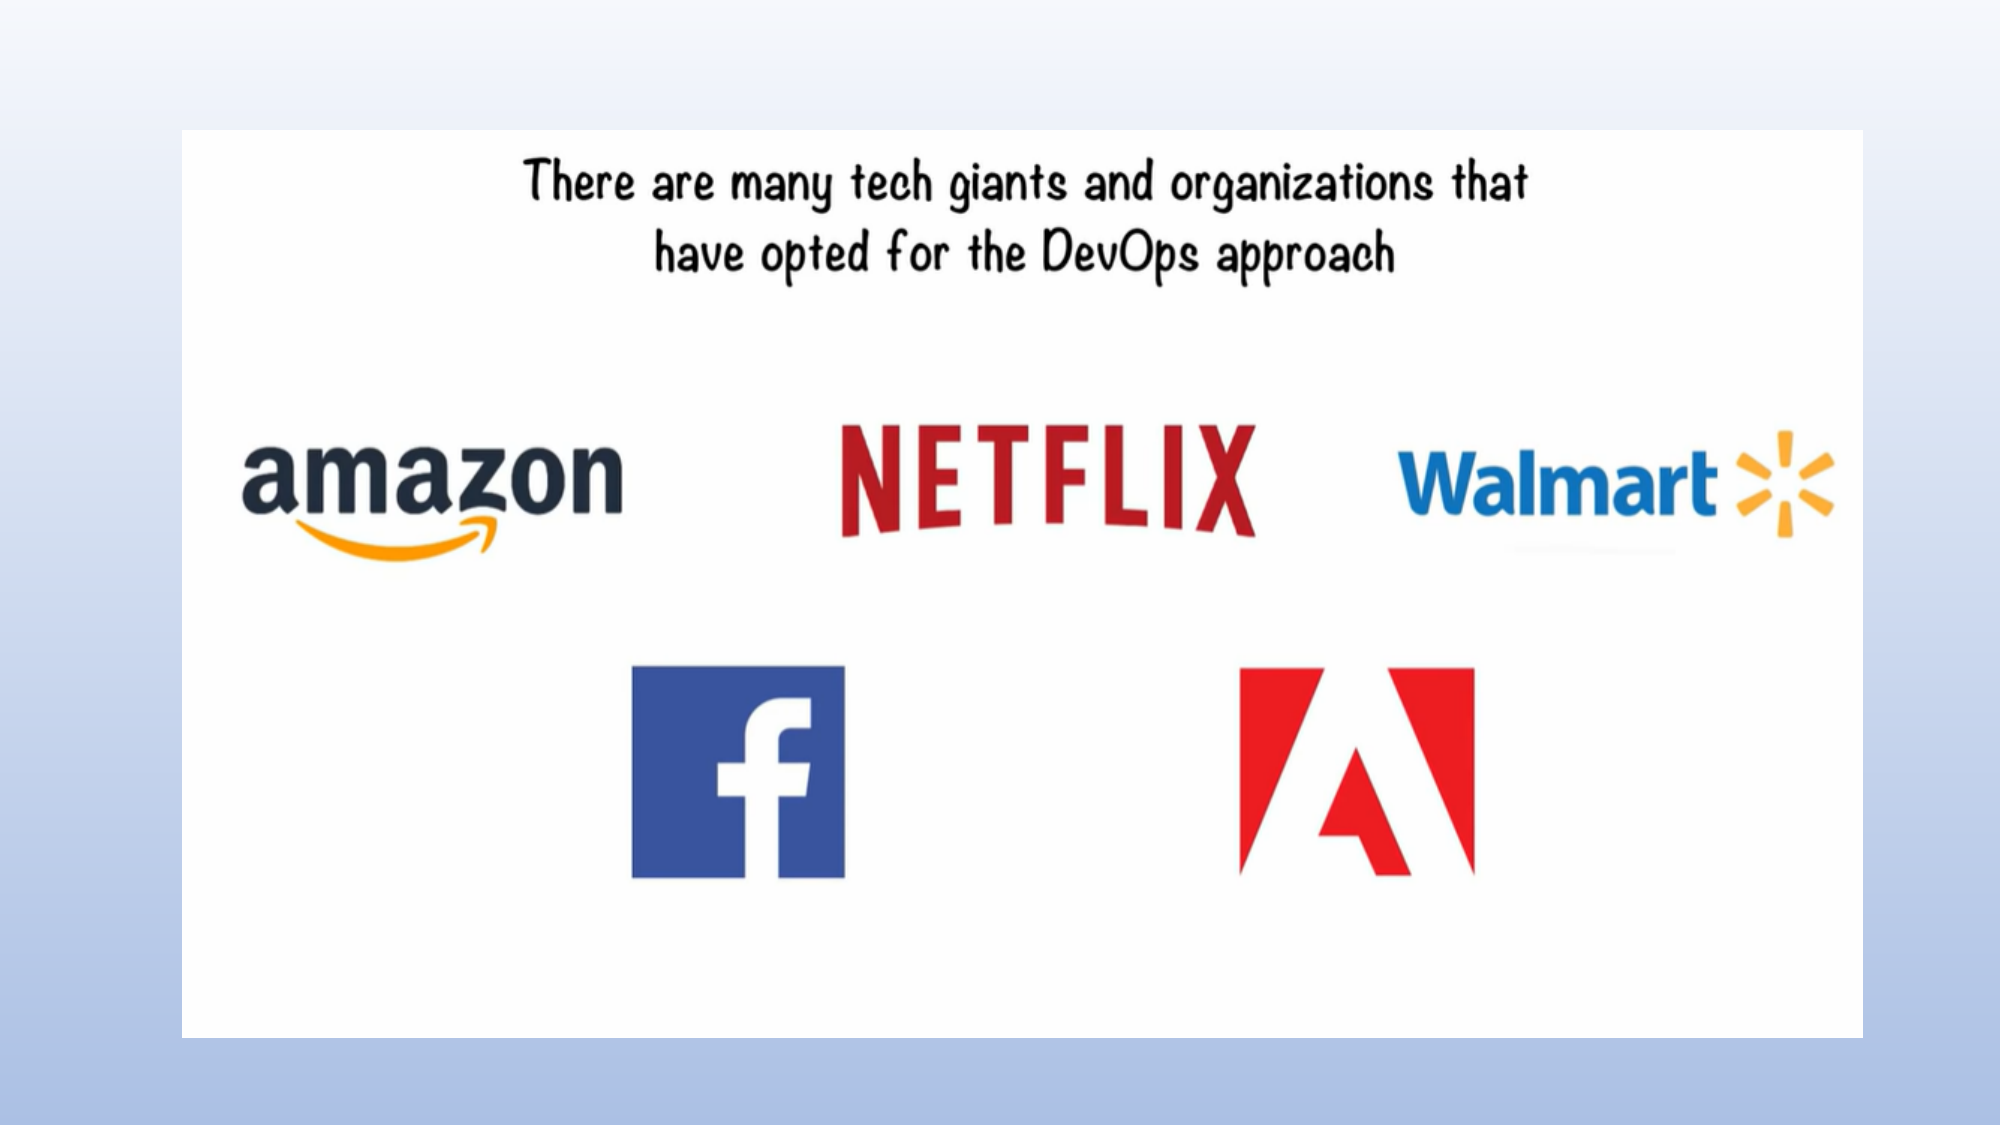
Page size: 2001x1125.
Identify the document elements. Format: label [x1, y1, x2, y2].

picture [182, 130, 1863, 1038]
